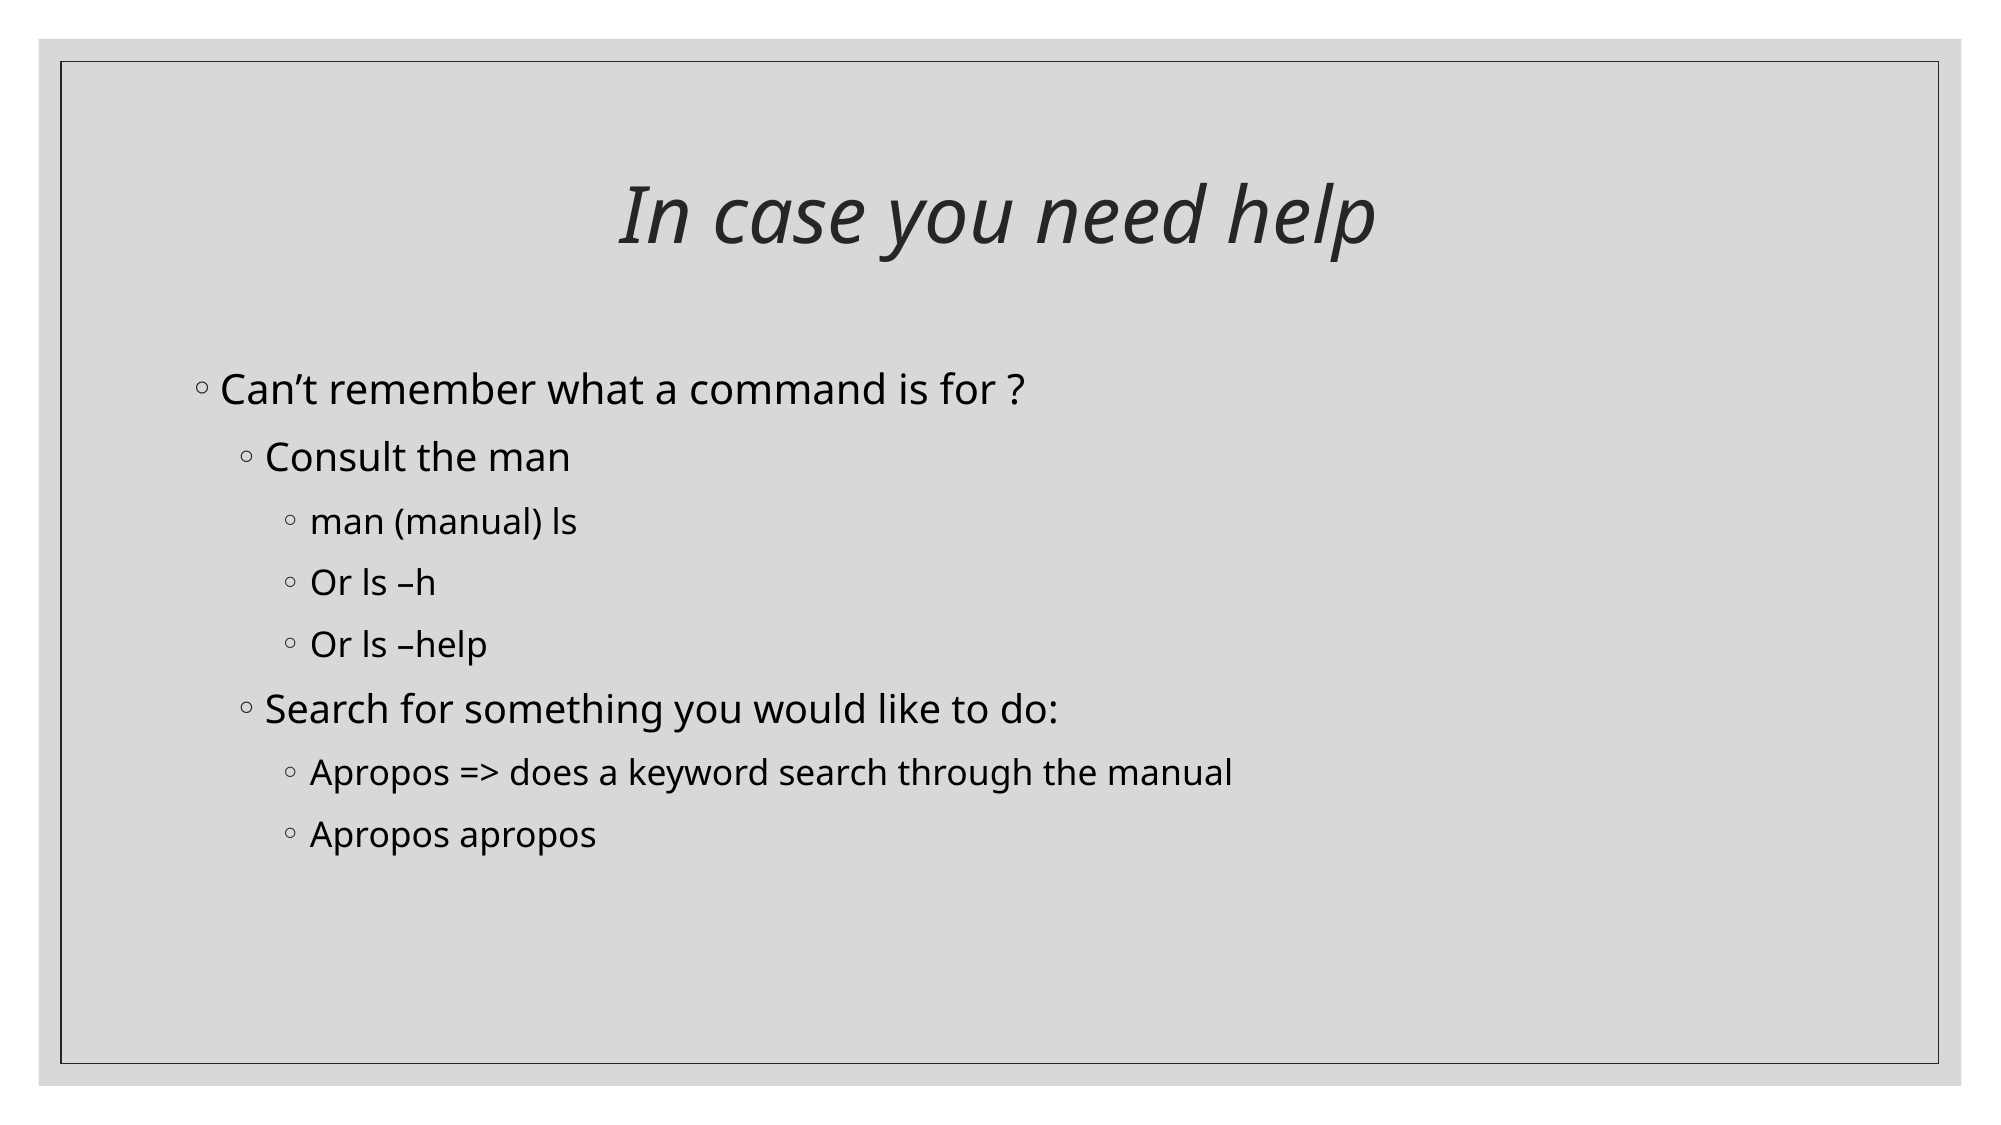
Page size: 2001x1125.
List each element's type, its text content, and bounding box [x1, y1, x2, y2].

title In case you need help [174, 105, 1825, 331]
list Can’t remember what a command is for ? Consult the man man (manual) ls Or ls –h Or ls –help Search for something you would like to do: Apropos => does a keyword search through the manual Apropos apropos [174, 345, 1825, 977]
